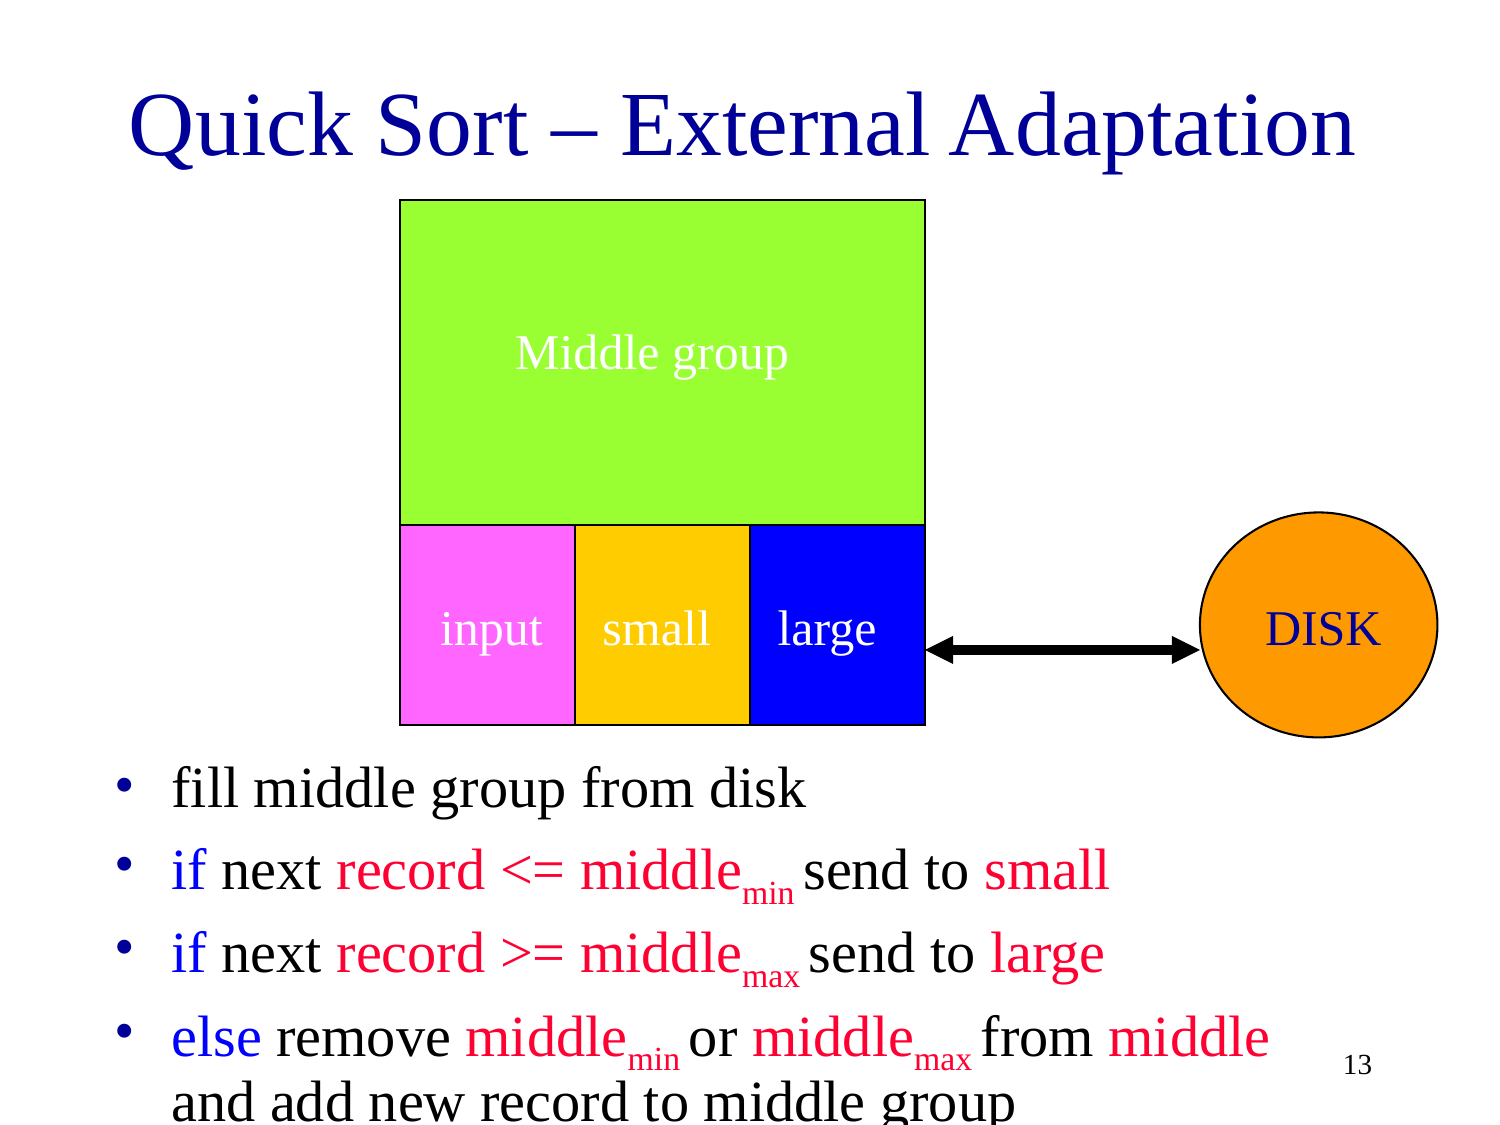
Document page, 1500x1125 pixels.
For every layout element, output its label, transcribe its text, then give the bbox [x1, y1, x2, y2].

list fill middle group from disk if next record <= middlemin send to small if next record >= middlemax send to large else remove middlemin or middlemax from middle and add new record to middle group [99, 750, 1375, 900]
slide_number ‹#› [1074, 1025, 1388, 1100]
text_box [399, 199, 1451, 738]
title Quick Sort – External Adaptation [75, 24, 1413, 213]
